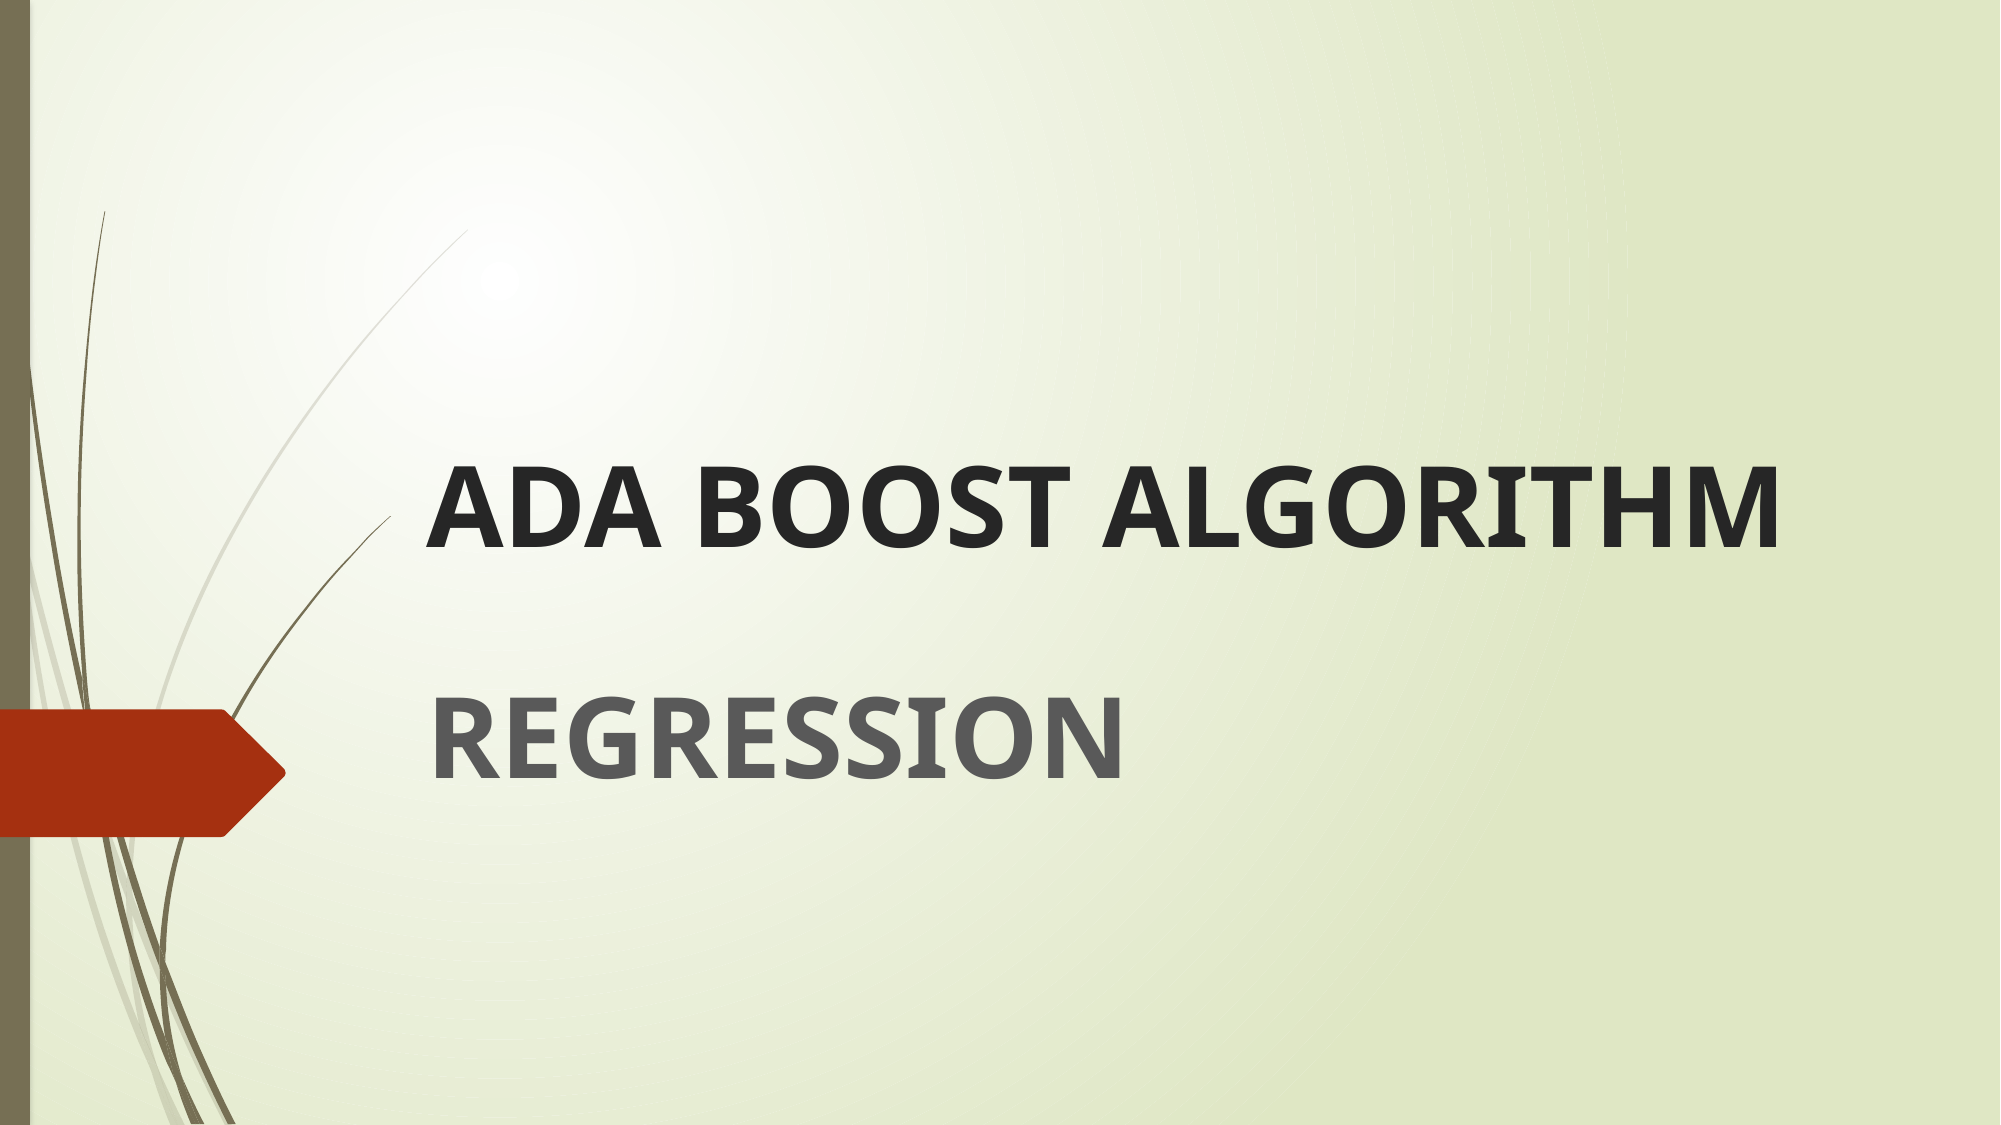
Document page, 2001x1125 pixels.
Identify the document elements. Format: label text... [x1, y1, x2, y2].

title ADA BOOST ALGORITHM [411, 206, 1874, 578]
subtitle REGRESSION [411, 613, 1874, 798]
